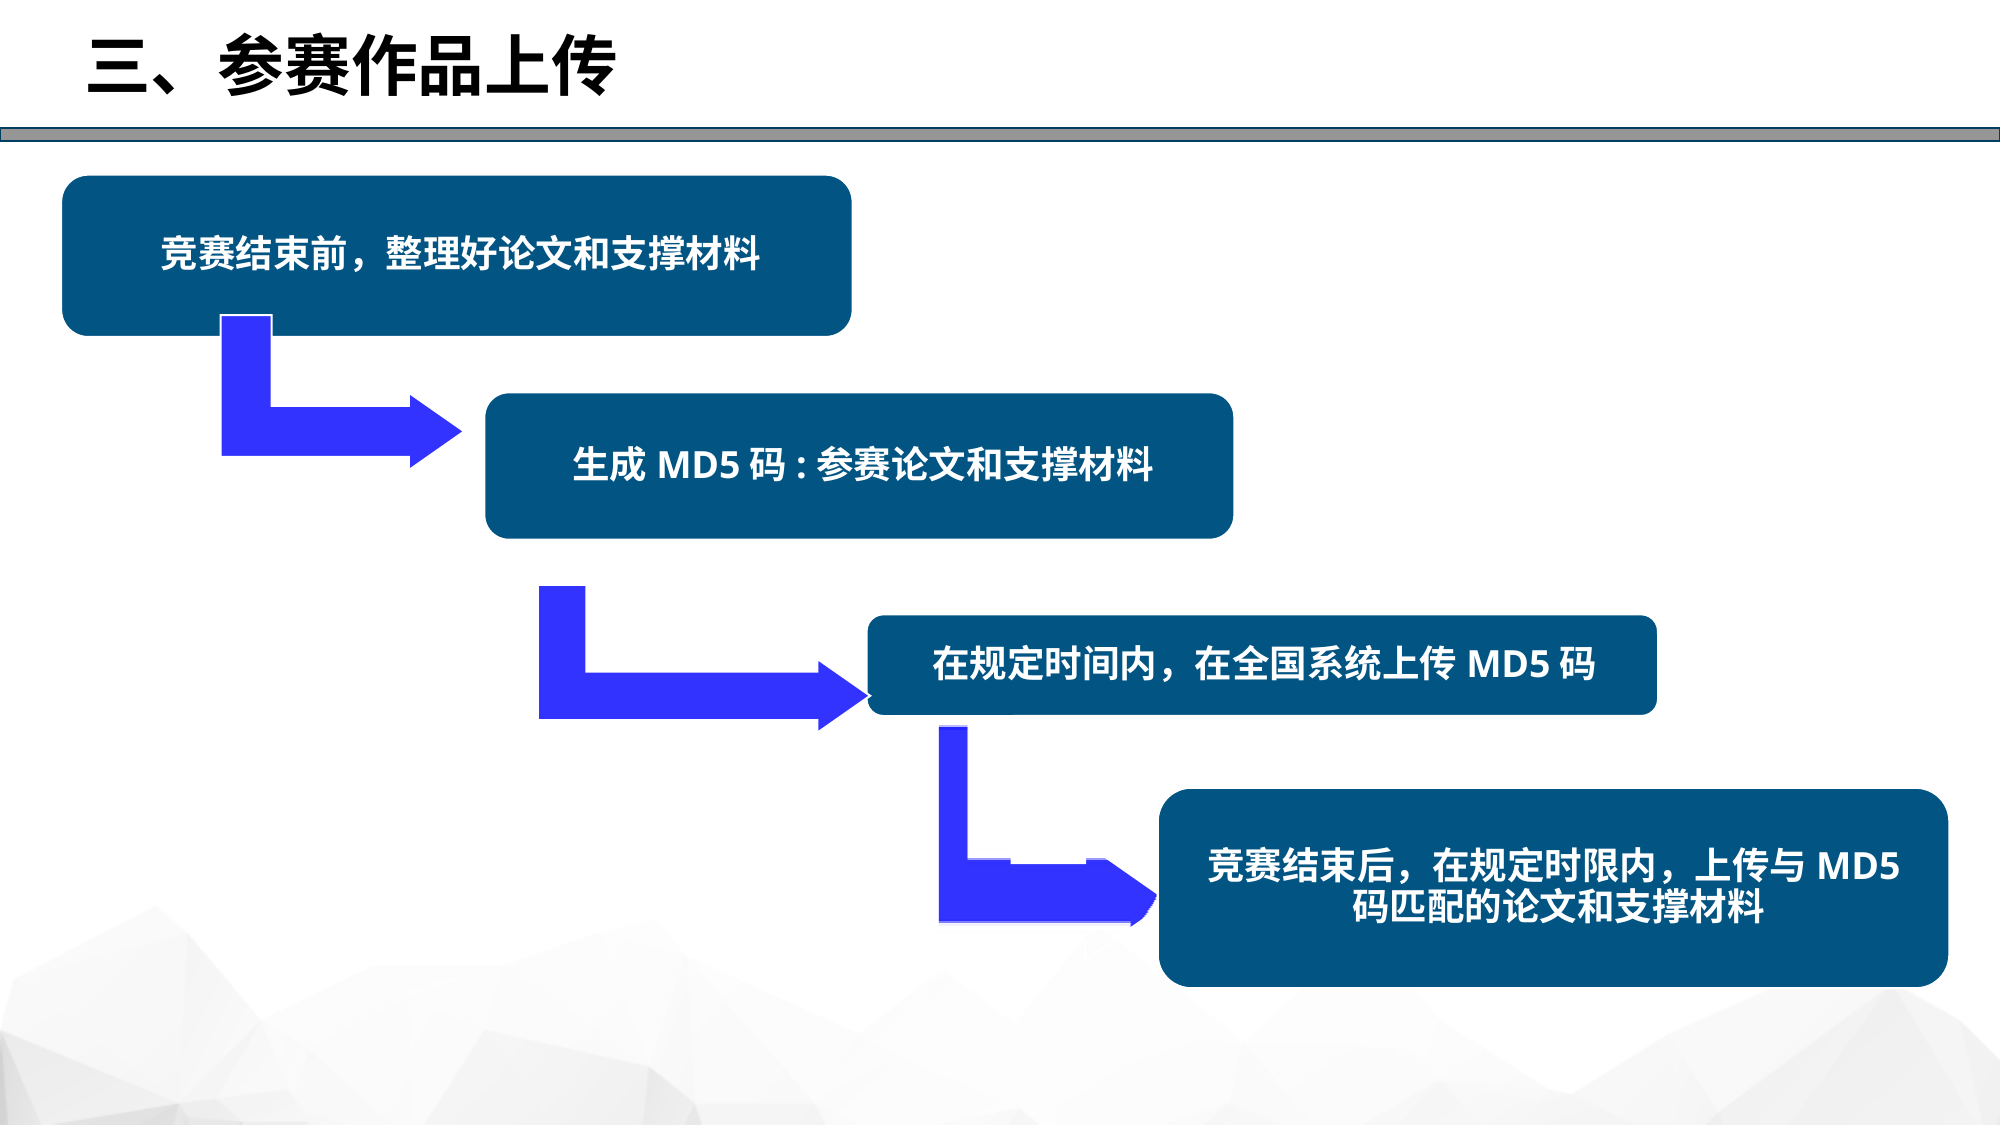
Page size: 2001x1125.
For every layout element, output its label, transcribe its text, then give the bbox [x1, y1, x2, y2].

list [33, 170, 1967, 1063]
text_box [0, 127, 2000, 142]
title 三、参赛作品上传 [63, 31, 1865, 115]
